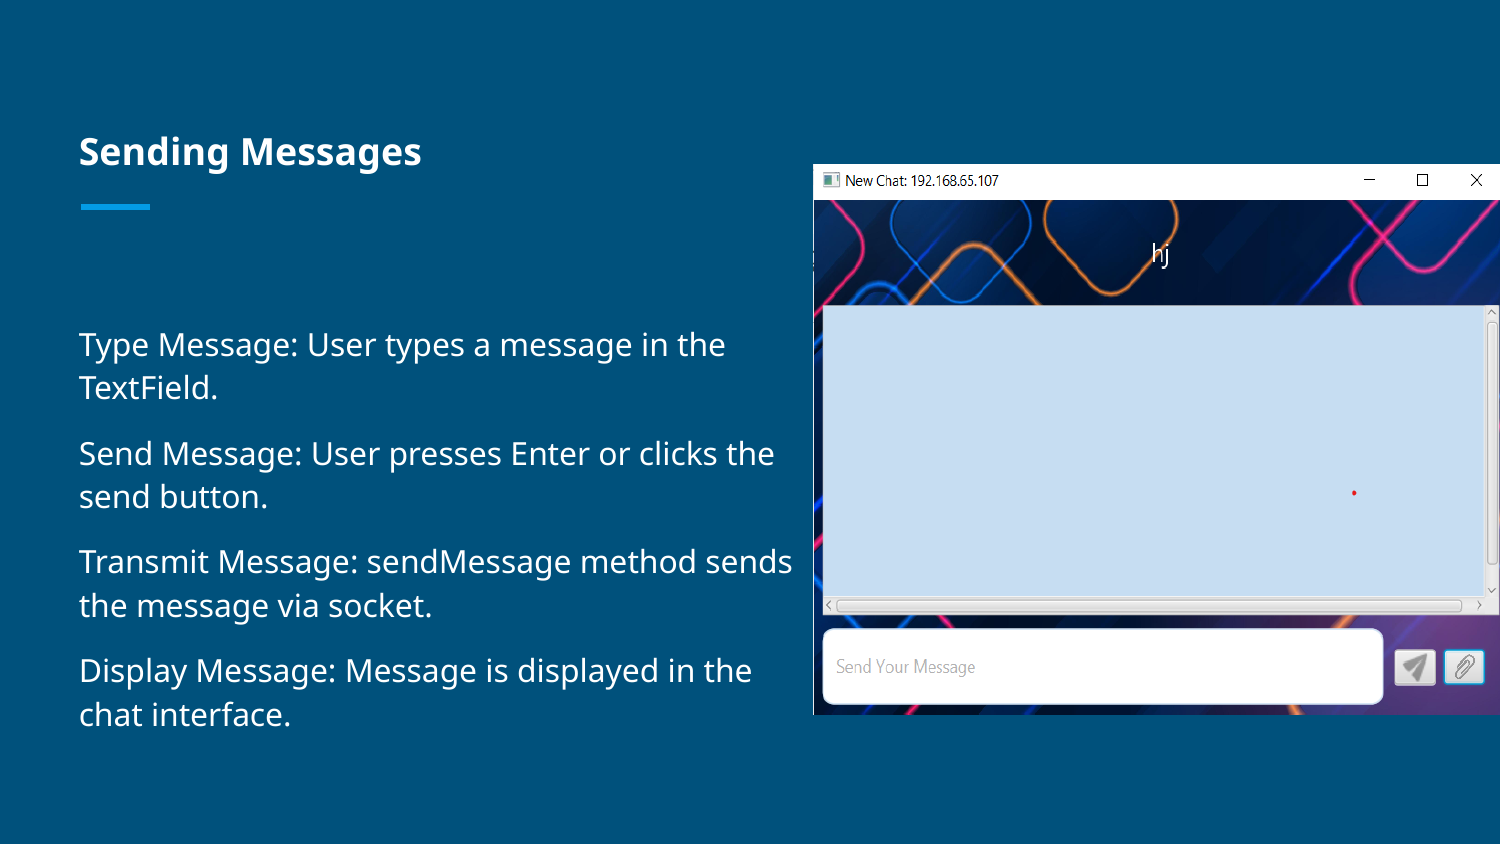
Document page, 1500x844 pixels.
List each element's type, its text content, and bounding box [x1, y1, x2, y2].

picture [814, 165, 1500, 714]
title Sending Messages [63, 75, 1437, 188]
list Type Message: User types a message in the TextField. Send Message: User presses Enter or clicks the send button. Transmit Message: sendMessage method sends the message via socket. Display Message: Message is displayed in the chat interface. [63, 244, 836, 750]
